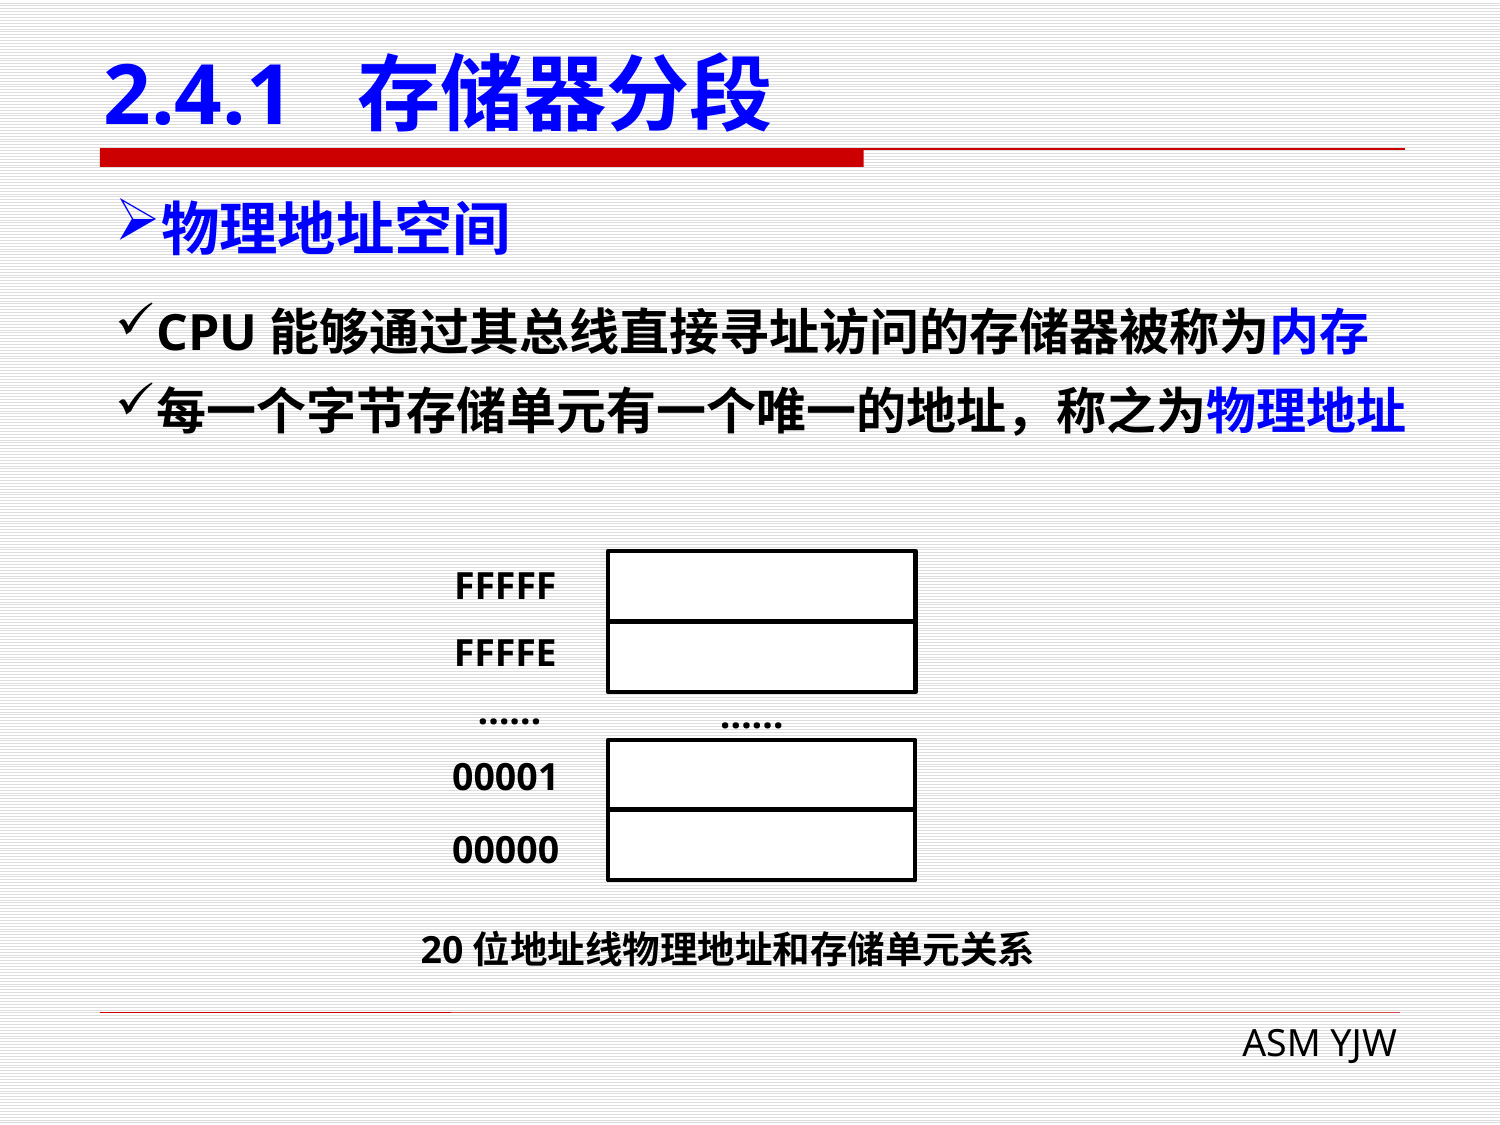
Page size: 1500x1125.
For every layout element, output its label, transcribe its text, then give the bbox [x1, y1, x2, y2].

text_box CPU能够通过其总线直接寻址访问的存储器被称为内存 每一个字节存储单元有一个唯一的地址，称之为物理地址 [100, 292, 1500, 448]
text_box …… [462, 679, 557, 740]
text_box FFFFE [439, 621, 572, 682]
text_box 00000 [437, 819, 575, 879]
text_box 00001 [437, 745, 575, 805]
title 2.4.1 存储器分段 [88, 42, 1448, 149]
text_box 20位地址线物理地址和存储单元关系 [405, 918, 1050, 979]
text_box FFFFF [439, 554, 572, 615]
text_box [608, 550, 916, 881]
text_box 物理地址空间 [100, 184, 1400, 270]
